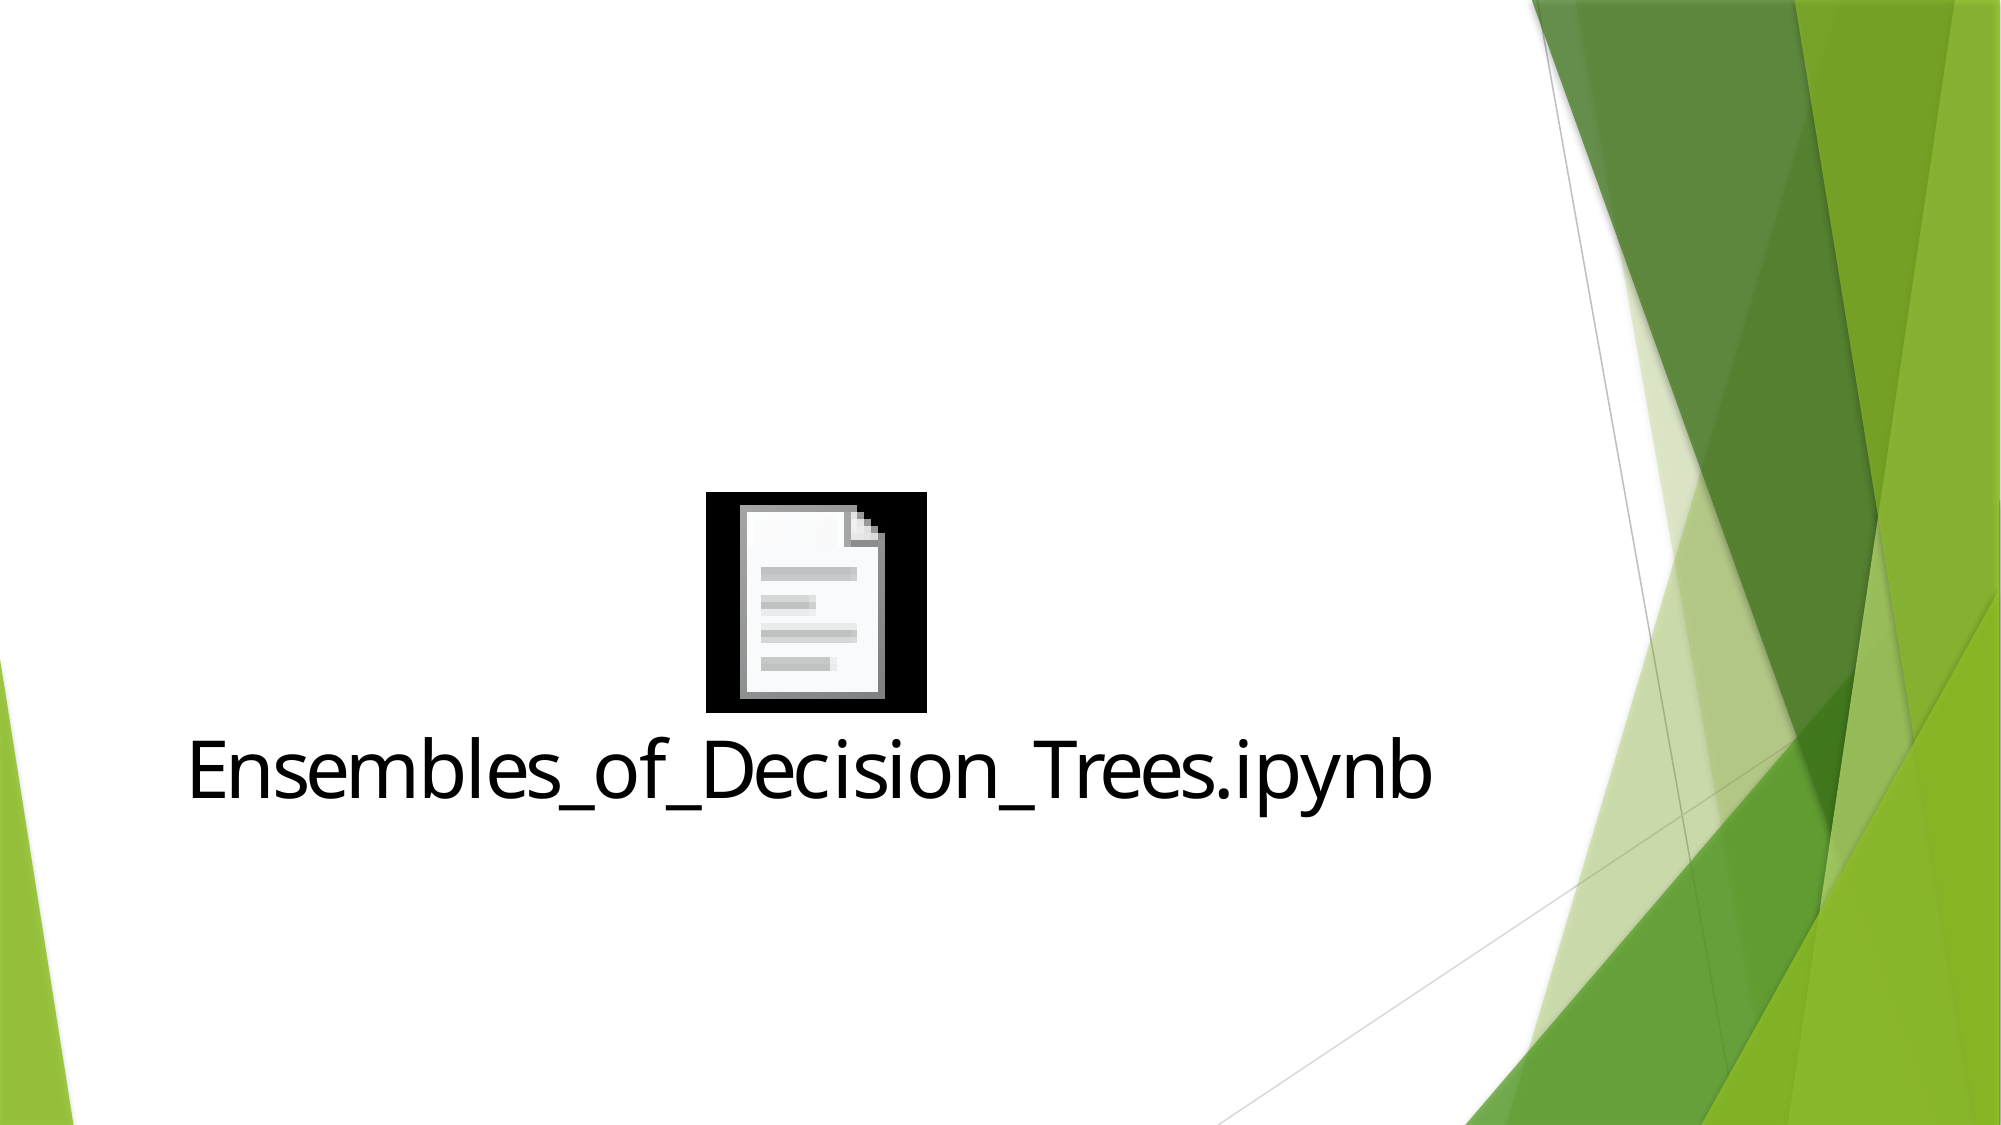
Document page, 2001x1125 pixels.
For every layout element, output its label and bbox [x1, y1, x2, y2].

list [37, 491, 1595, 854]
